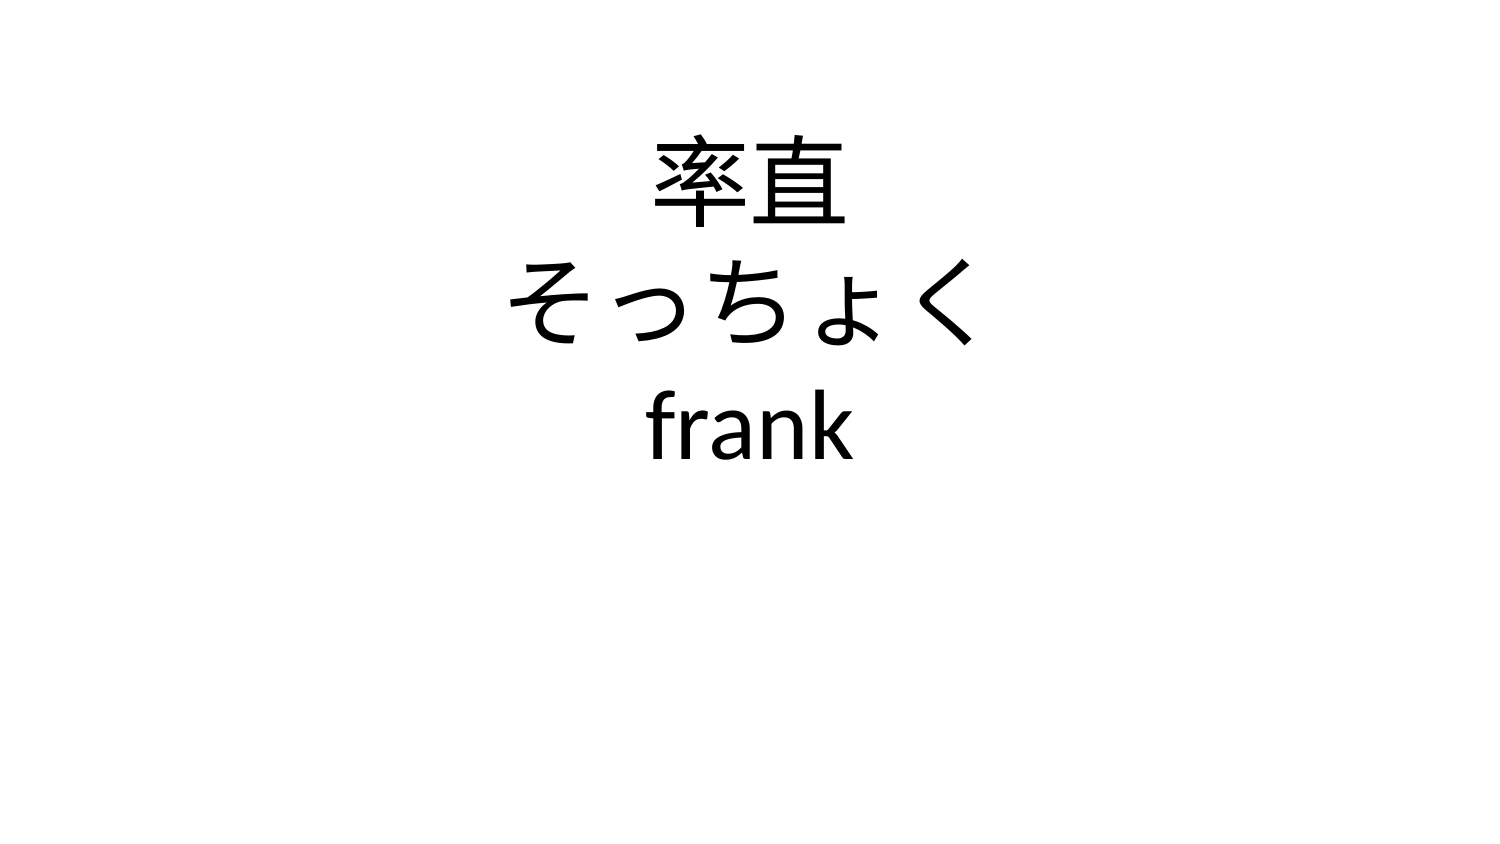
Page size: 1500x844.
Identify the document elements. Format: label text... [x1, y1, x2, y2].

text_box 率直 そっちょく frank [0, 149, 1500, 450]
